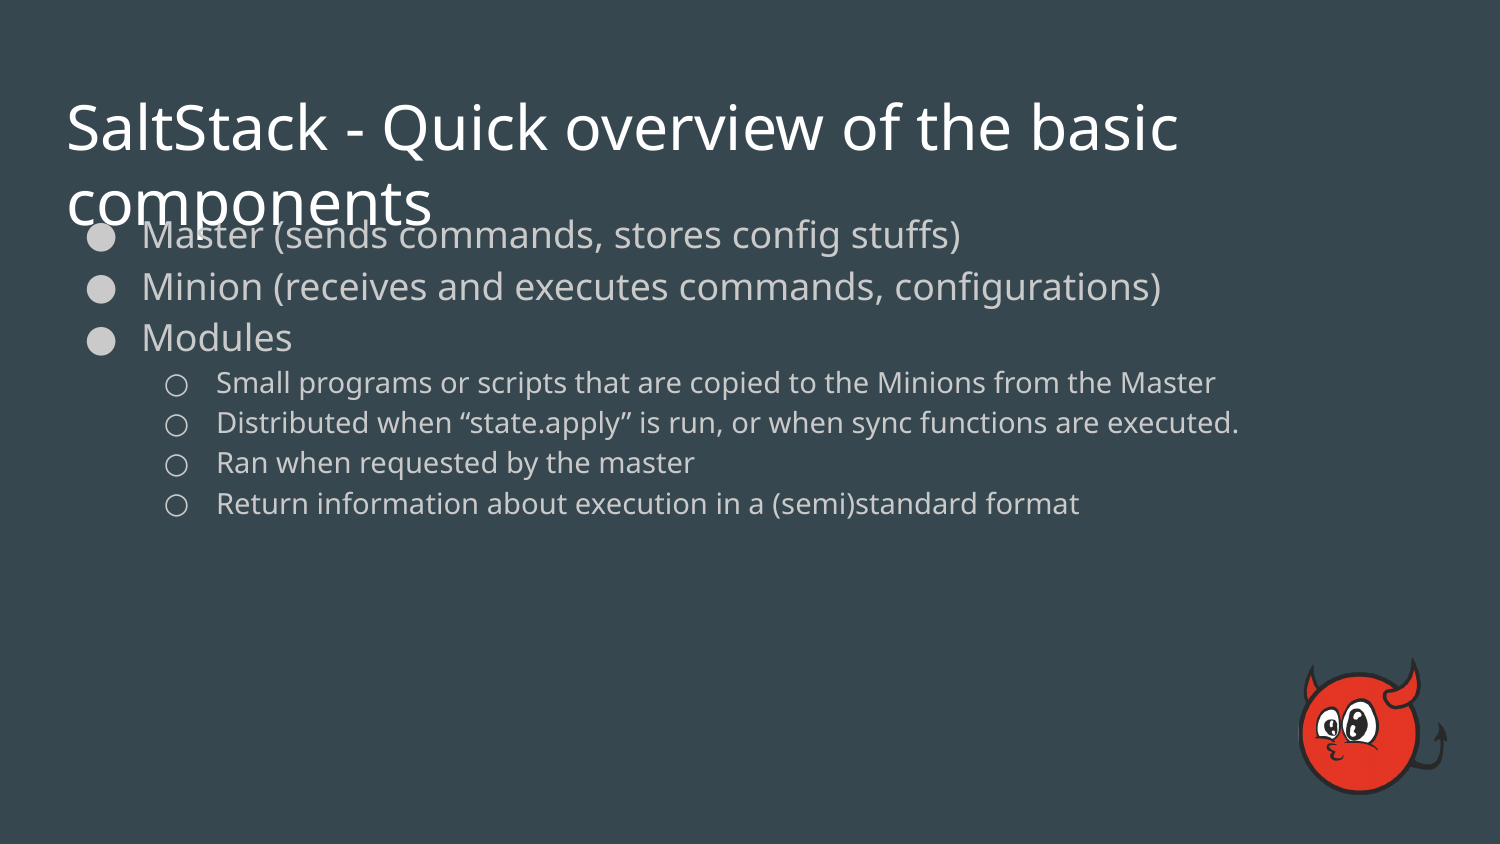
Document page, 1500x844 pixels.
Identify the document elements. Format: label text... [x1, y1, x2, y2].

list Master (sends commands, stores config stuffs) Minion (receives and executes commands, configurations) Modules Small programs or scripts that are copied to the Minions from the Master Distributed when “state.apply” is run, or when sync functions are executed. Ran when requested by the master Return information about execution in a (semi)standard format [51, 189, 1449, 750]
picture [1295, 750, 1449, 805]
title SaltStack - Quick overview of the basic components [51, 72, 1449, 167]
